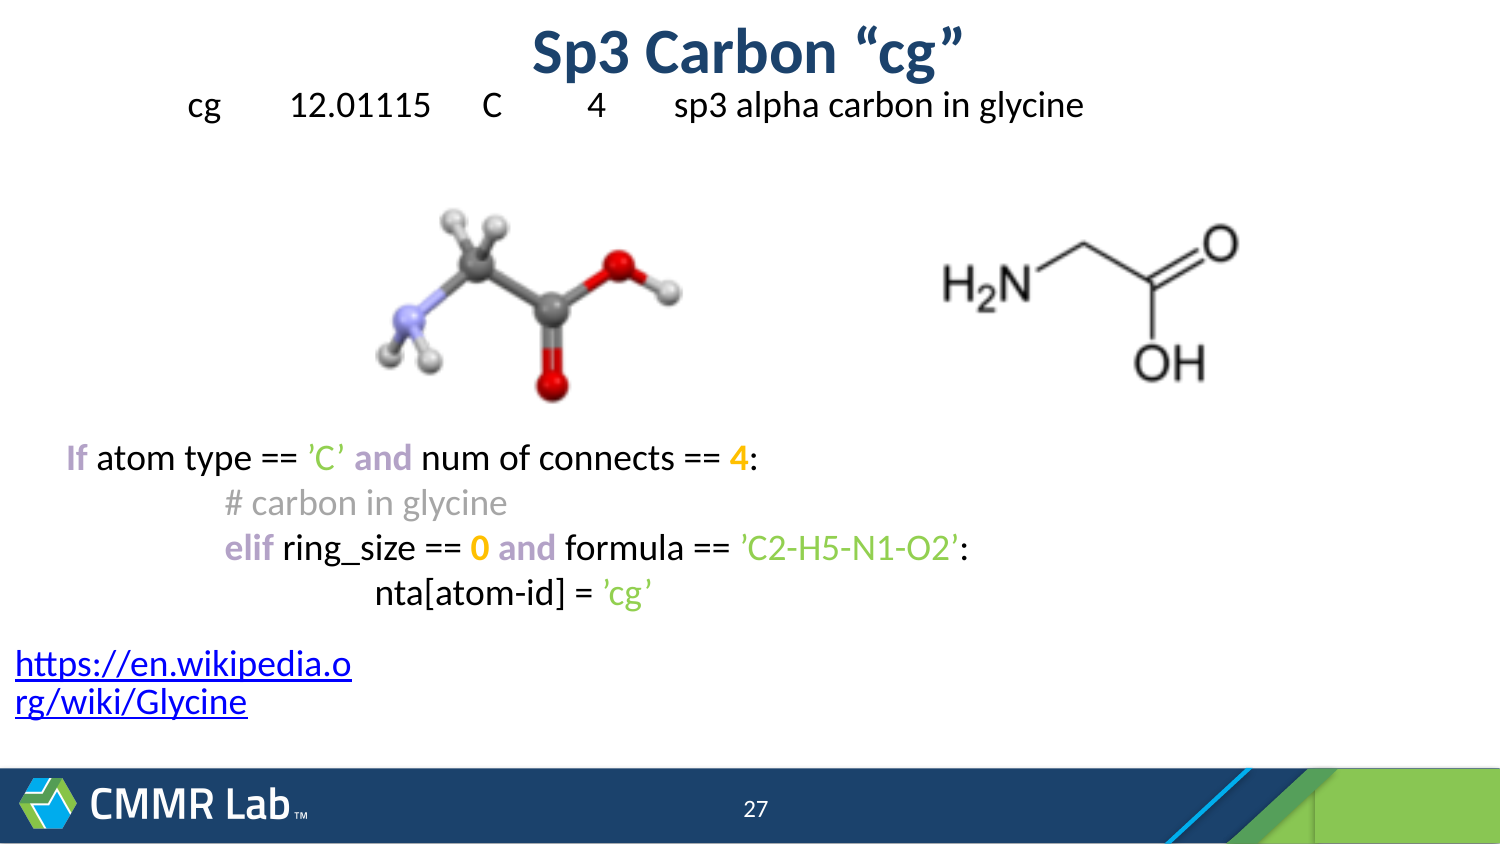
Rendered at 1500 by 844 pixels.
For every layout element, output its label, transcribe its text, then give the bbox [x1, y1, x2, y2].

text_box https://en.wikipedia.org/wiki/Glycine [0, 631, 373, 737]
title Sp3 Carbon “cg” [0, 0, 1500, 94]
picture [0, 761, 324, 843]
picture [363, 195, 697, 418]
slide_number 27 [581, 784, 932, 830]
picture [930, 211, 1253, 397]
text_box If atom type == ’C’ and num of connects == 4: # carbon in glycine elif ring_size == 0 and formula == ’C2-H5-N1-O2’: nta[atom-id] = ’cg’ [51, 426, 1500, 621]
text_box cg 12.01115 C 4 sp3 alpha carbon in glycine [172, 72, 1387, 133]
